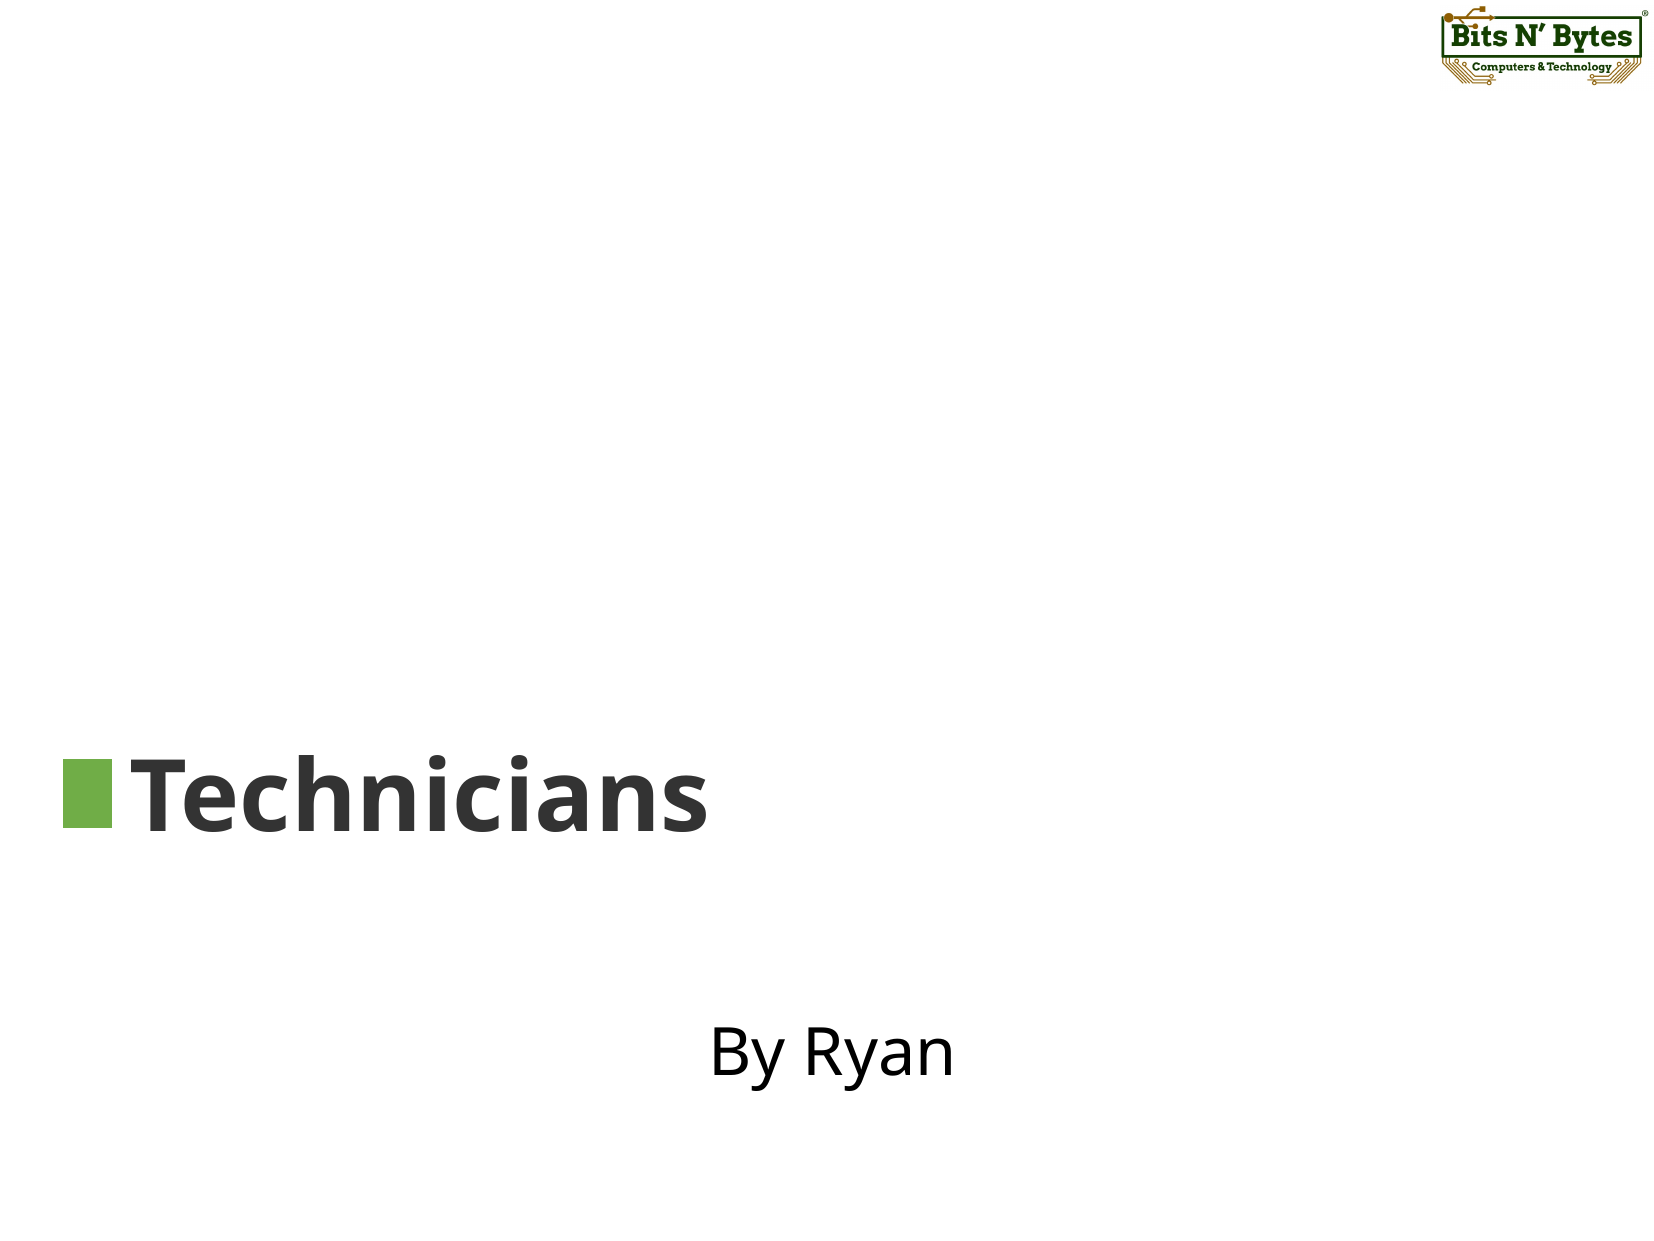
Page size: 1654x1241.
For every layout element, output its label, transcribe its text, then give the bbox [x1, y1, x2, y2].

text_box Technicians [129, 673, 1536, 910]
text_box By Ryan [129, 968, 1536, 1130]
text_box [63, 759, 112, 828]
picture [1440, 5, 1654, 91]
